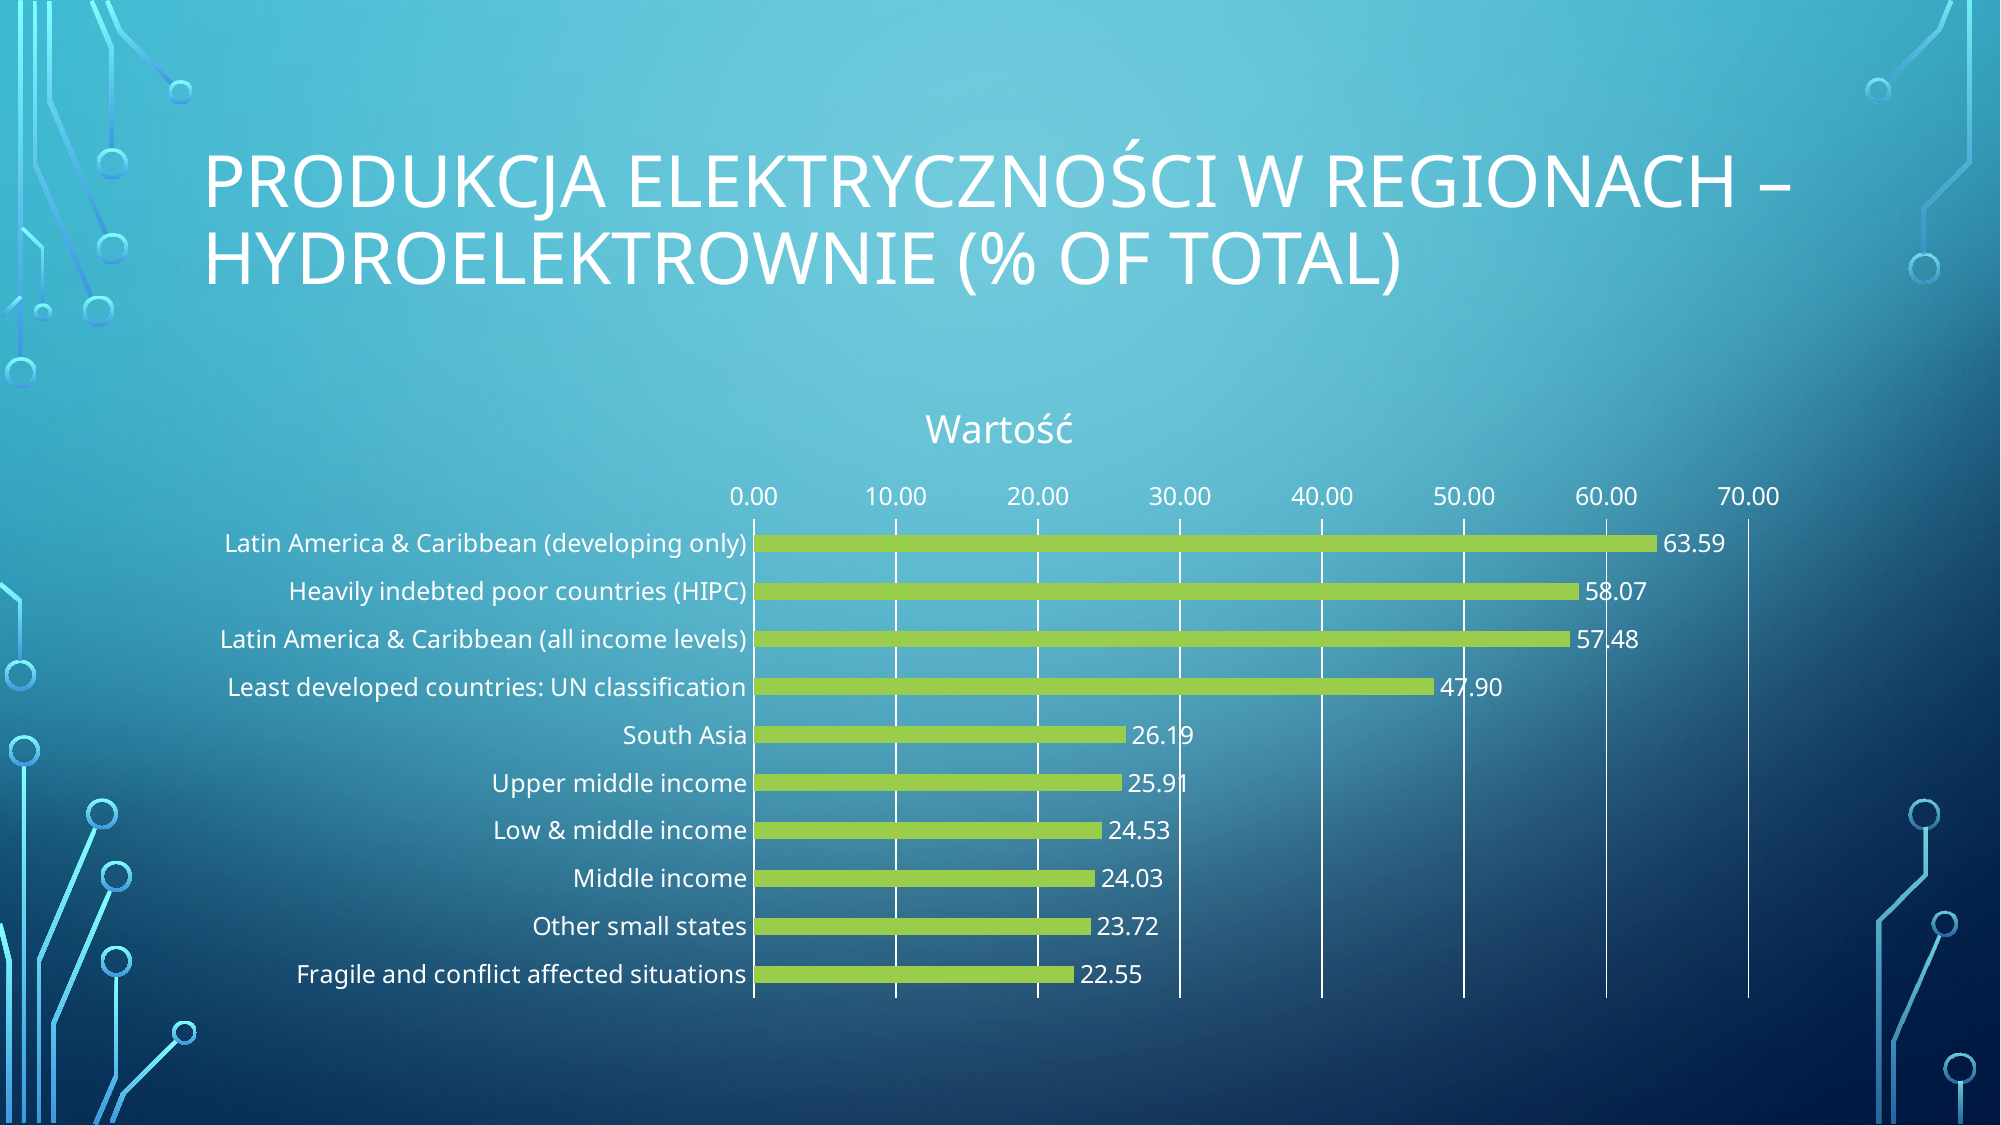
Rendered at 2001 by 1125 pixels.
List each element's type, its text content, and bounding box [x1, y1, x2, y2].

chart [186, 368, 1813, 1012]
title Produkcja elektryczności w regionach – Hydroelektrownie (% of total) [187, 101, 1813, 344]
